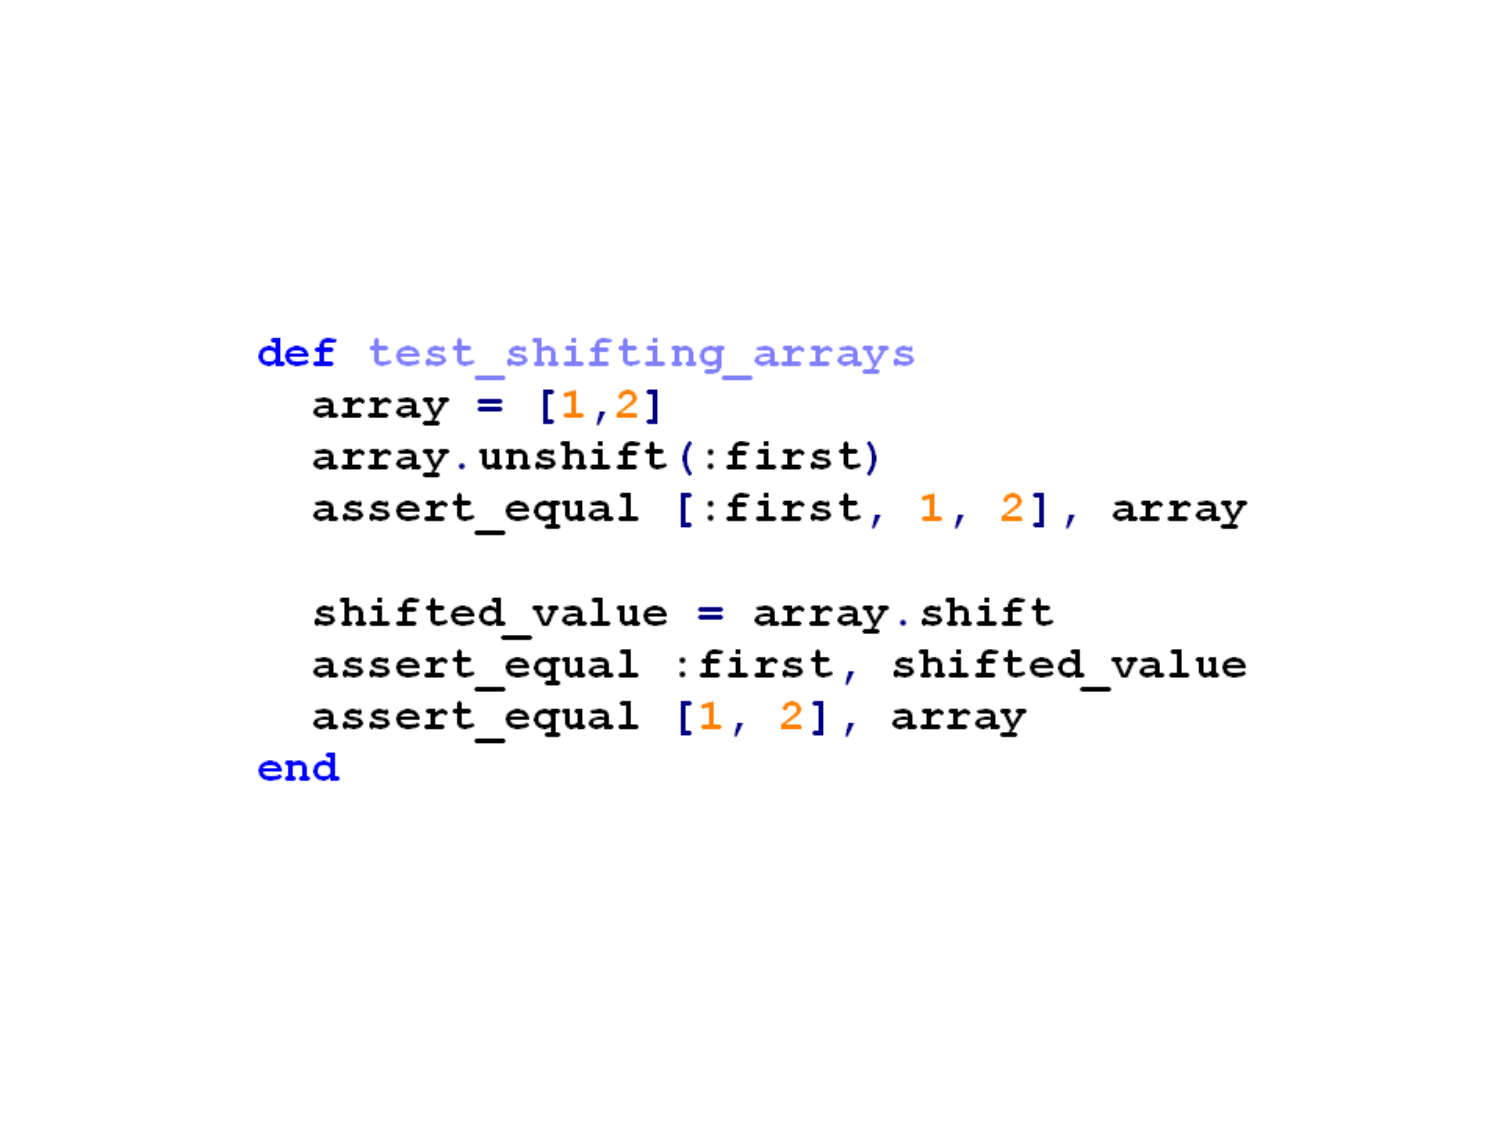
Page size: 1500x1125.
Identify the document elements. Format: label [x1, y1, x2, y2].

picture [243, 321, 1257, 804]
